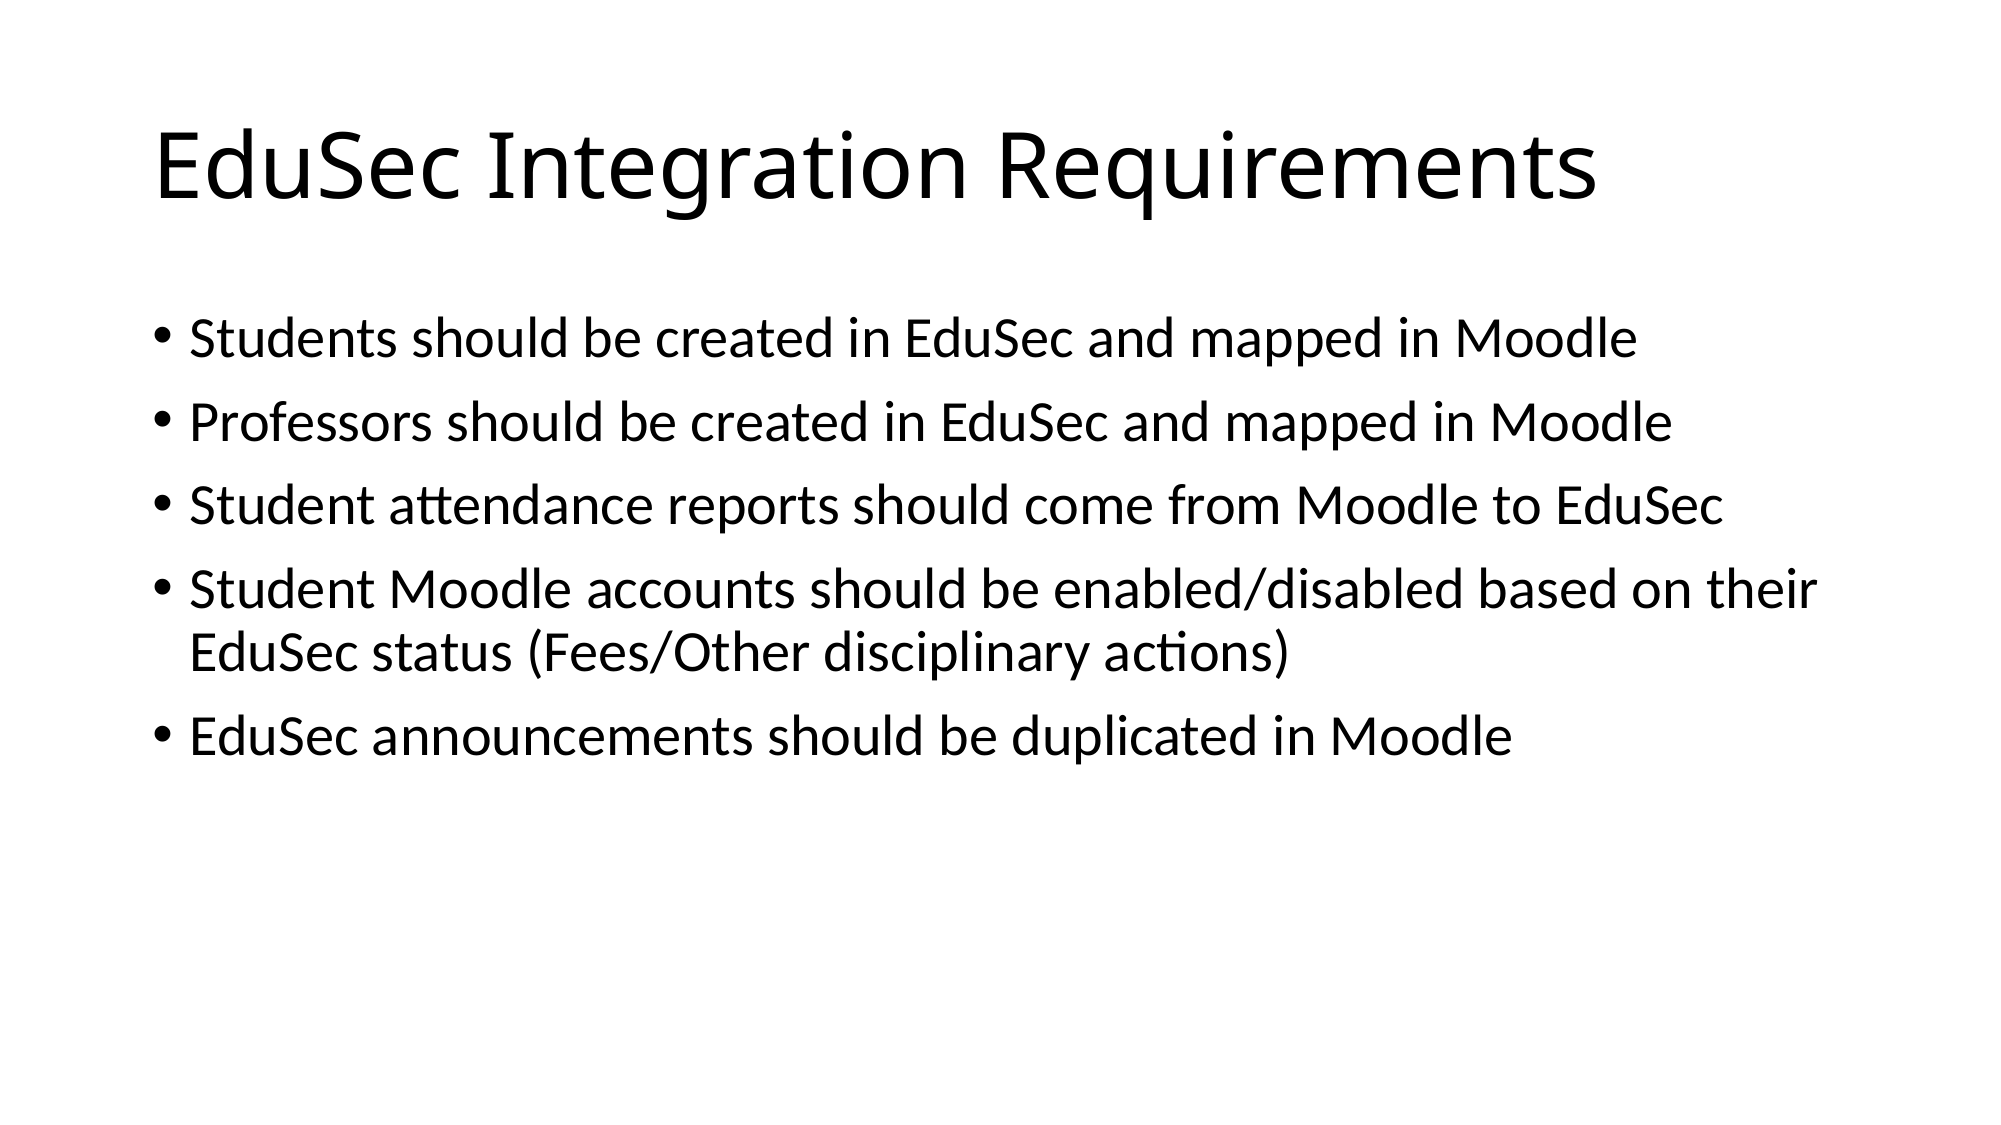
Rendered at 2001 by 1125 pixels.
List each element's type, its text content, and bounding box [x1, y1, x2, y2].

list Students should be created in EduSec and mapped in Moodle Professors should be created in EduSec and mapped in Moodle Student attendance reports should come from Moodle to EduSec Student Moodle accounts should be enabled/disabled based on their EduSec status (Fees/Other disciplinary actions) EduSec announcements should be duplicated in Moodle [137, 299, 1863, 1014]
title EduSec Integration Requirements [137, 59, 1863, 278]
